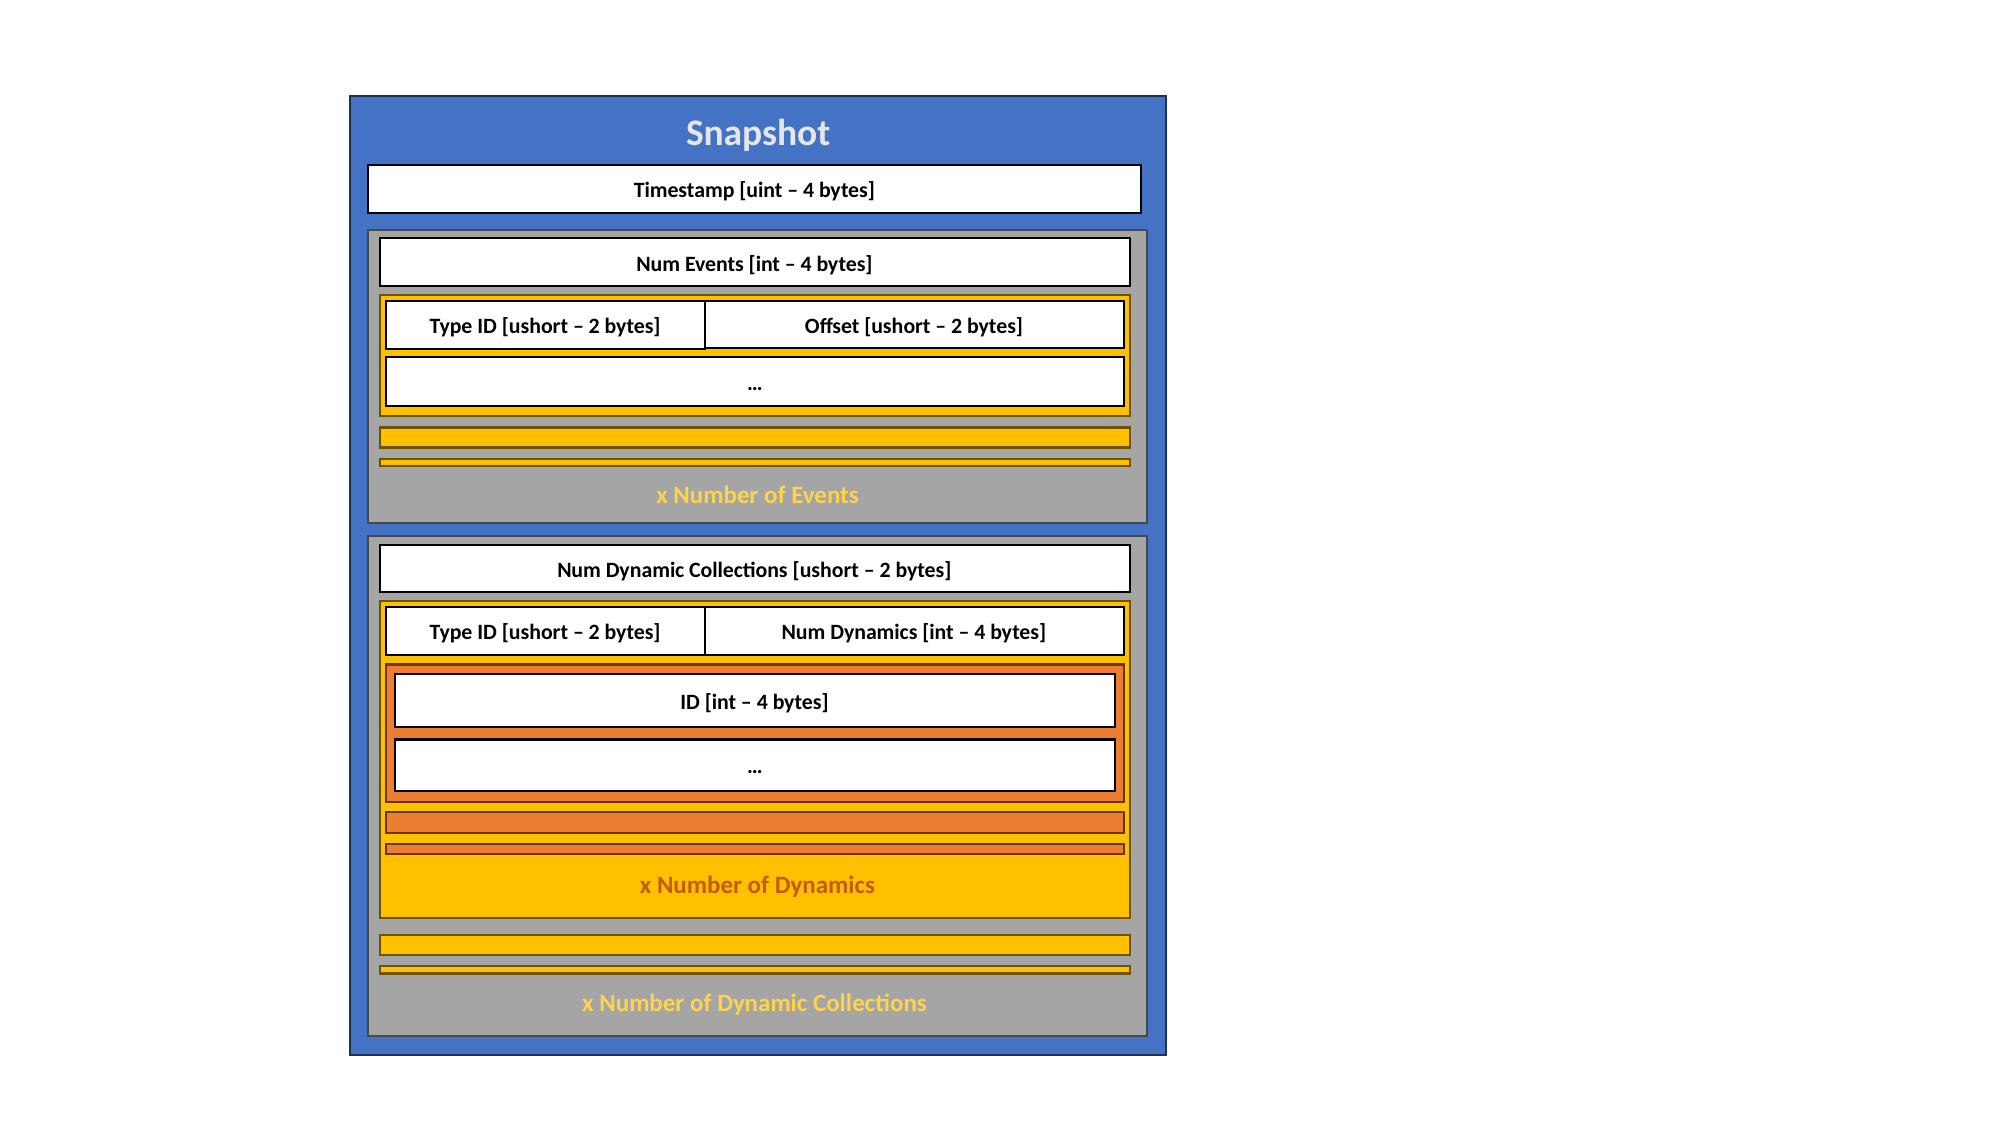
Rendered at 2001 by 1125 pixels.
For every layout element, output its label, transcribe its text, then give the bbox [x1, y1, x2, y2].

text_box Num Dynamics [int – 4 bytes] [704, 606, 1125, 656]
text_box [379, 426, 1131, 449]
text_box x Number of Dynamics [600, 860, 915, 906]
text_box Num Events [int – 4 bytes] [379, 237, 1131, 287]
text_box [385, 663, 1125, 803]
text_box … [385, 356, 1125, 407]
text_box … [394, 738, 1116, 792]
text_box [349, 95, 1167, 1056]
text_box x Number of Dynamic Collections [537, 979, 972, 1025]
text_box [379, 458, 1131, 467]
text_box [367, 229, 1148, 524]
text_box [379, 934, 1131, 956]
text_box Offset [ushort – 2 bytes] [704, 300, 1125, 349]
text_box Num Dynamic Collections [ushort – 2 bytes] [379, 544, 1131, 593]
text_box [385, 811, 1125, 834]
text_box Timestamp [uint – 4 bytes] [367, 164, 1142, 214]
text_box Type ID [ushort – 2 bytes] [385, 606, 704, 656]
text_box x Number of Events [632, 471, 884, 517]
text_box [385, 843, 1125, 855]
text_box [379, 965, 1131, 975]
text_box [367, 535, 1148, 1037]
text_box ID [int – 4 bytes] [394, 673, 1116, 728]
text_box [379, 600, 1131, 919]
text_box Snapshot [671, 100, 846, 161]
text_box [379, 294, 1131, 417]
text_box Type ID [ushort – 2 bytes] [385, 300, 706, 350]
